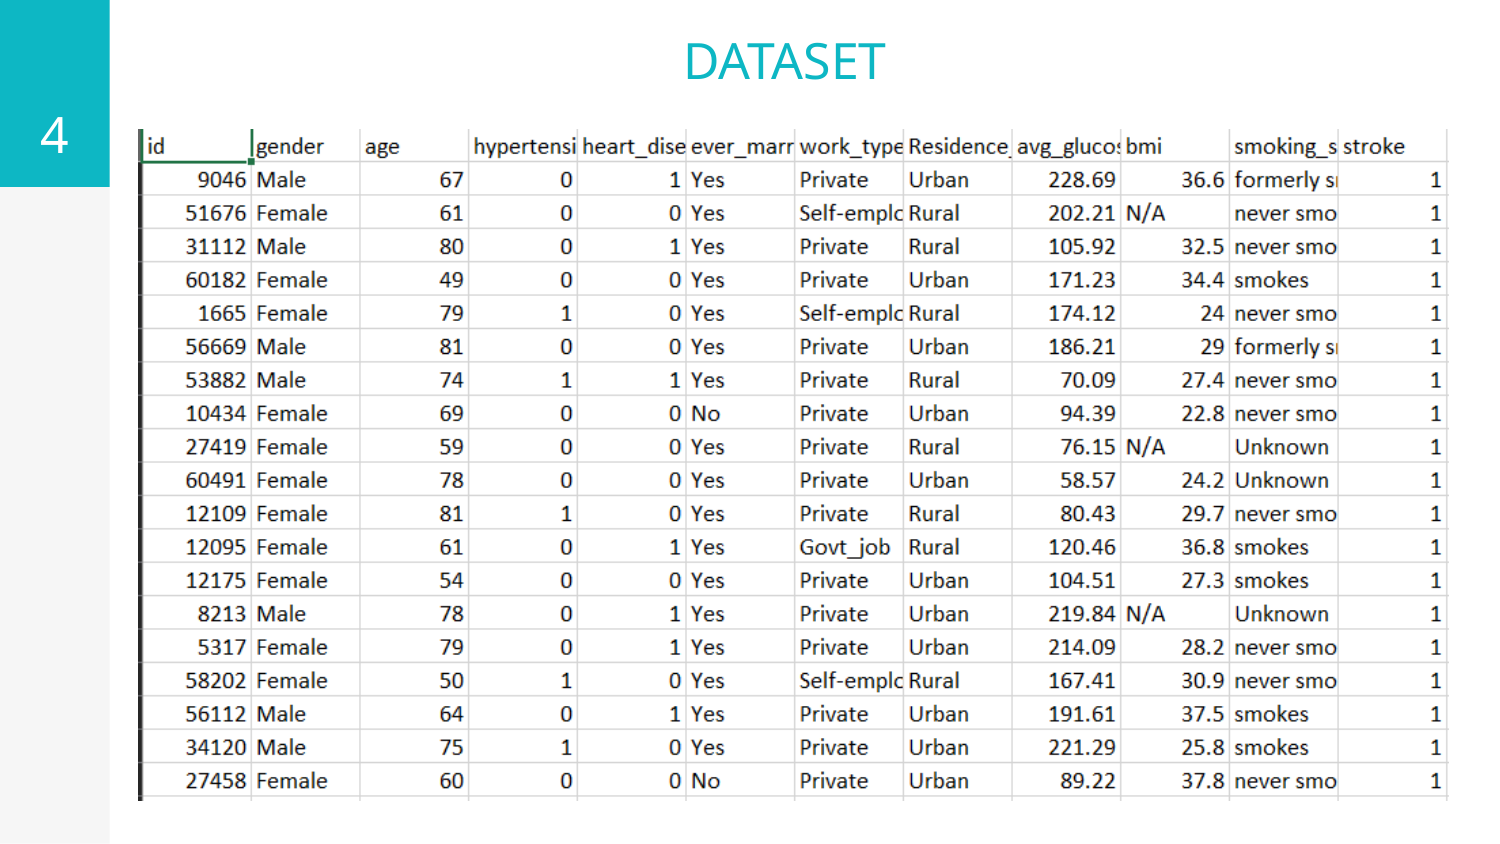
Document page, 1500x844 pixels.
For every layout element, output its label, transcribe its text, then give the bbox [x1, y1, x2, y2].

picture [138, 129, 1450, 801]
slide_number ‹#› [0, 0, 110, 187]
title DATASET [138, 0, 1432, 105]
